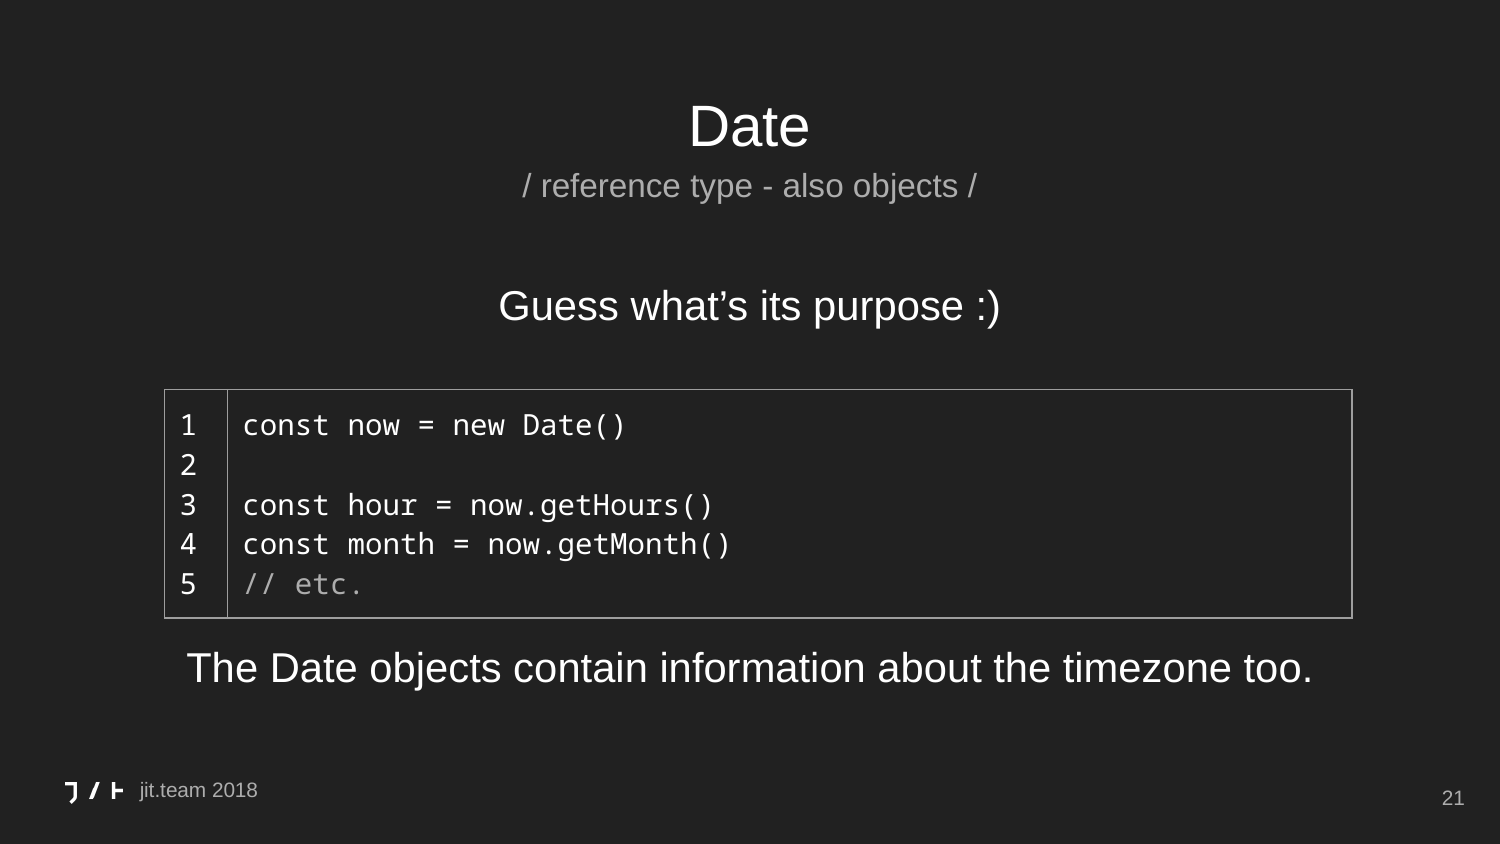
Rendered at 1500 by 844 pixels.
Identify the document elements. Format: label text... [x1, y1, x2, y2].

title Date / reference type - also objects / [51, 72, 1449, 200]
slide_number ‹#› [1389, 764, 1480, 830]
table_header const now = new Date() const hour = now.getHours() const month = now.getMonth() // etc. [228, 390, 1351, 617]
list Guess what’s its purpose :) The Date objects contain information about the timezone too. [51, 208, 1449, 773]
table_header 1 2 3 4 5 [165, 390, 227, 617]
picture [62, 779, 125, 807]
